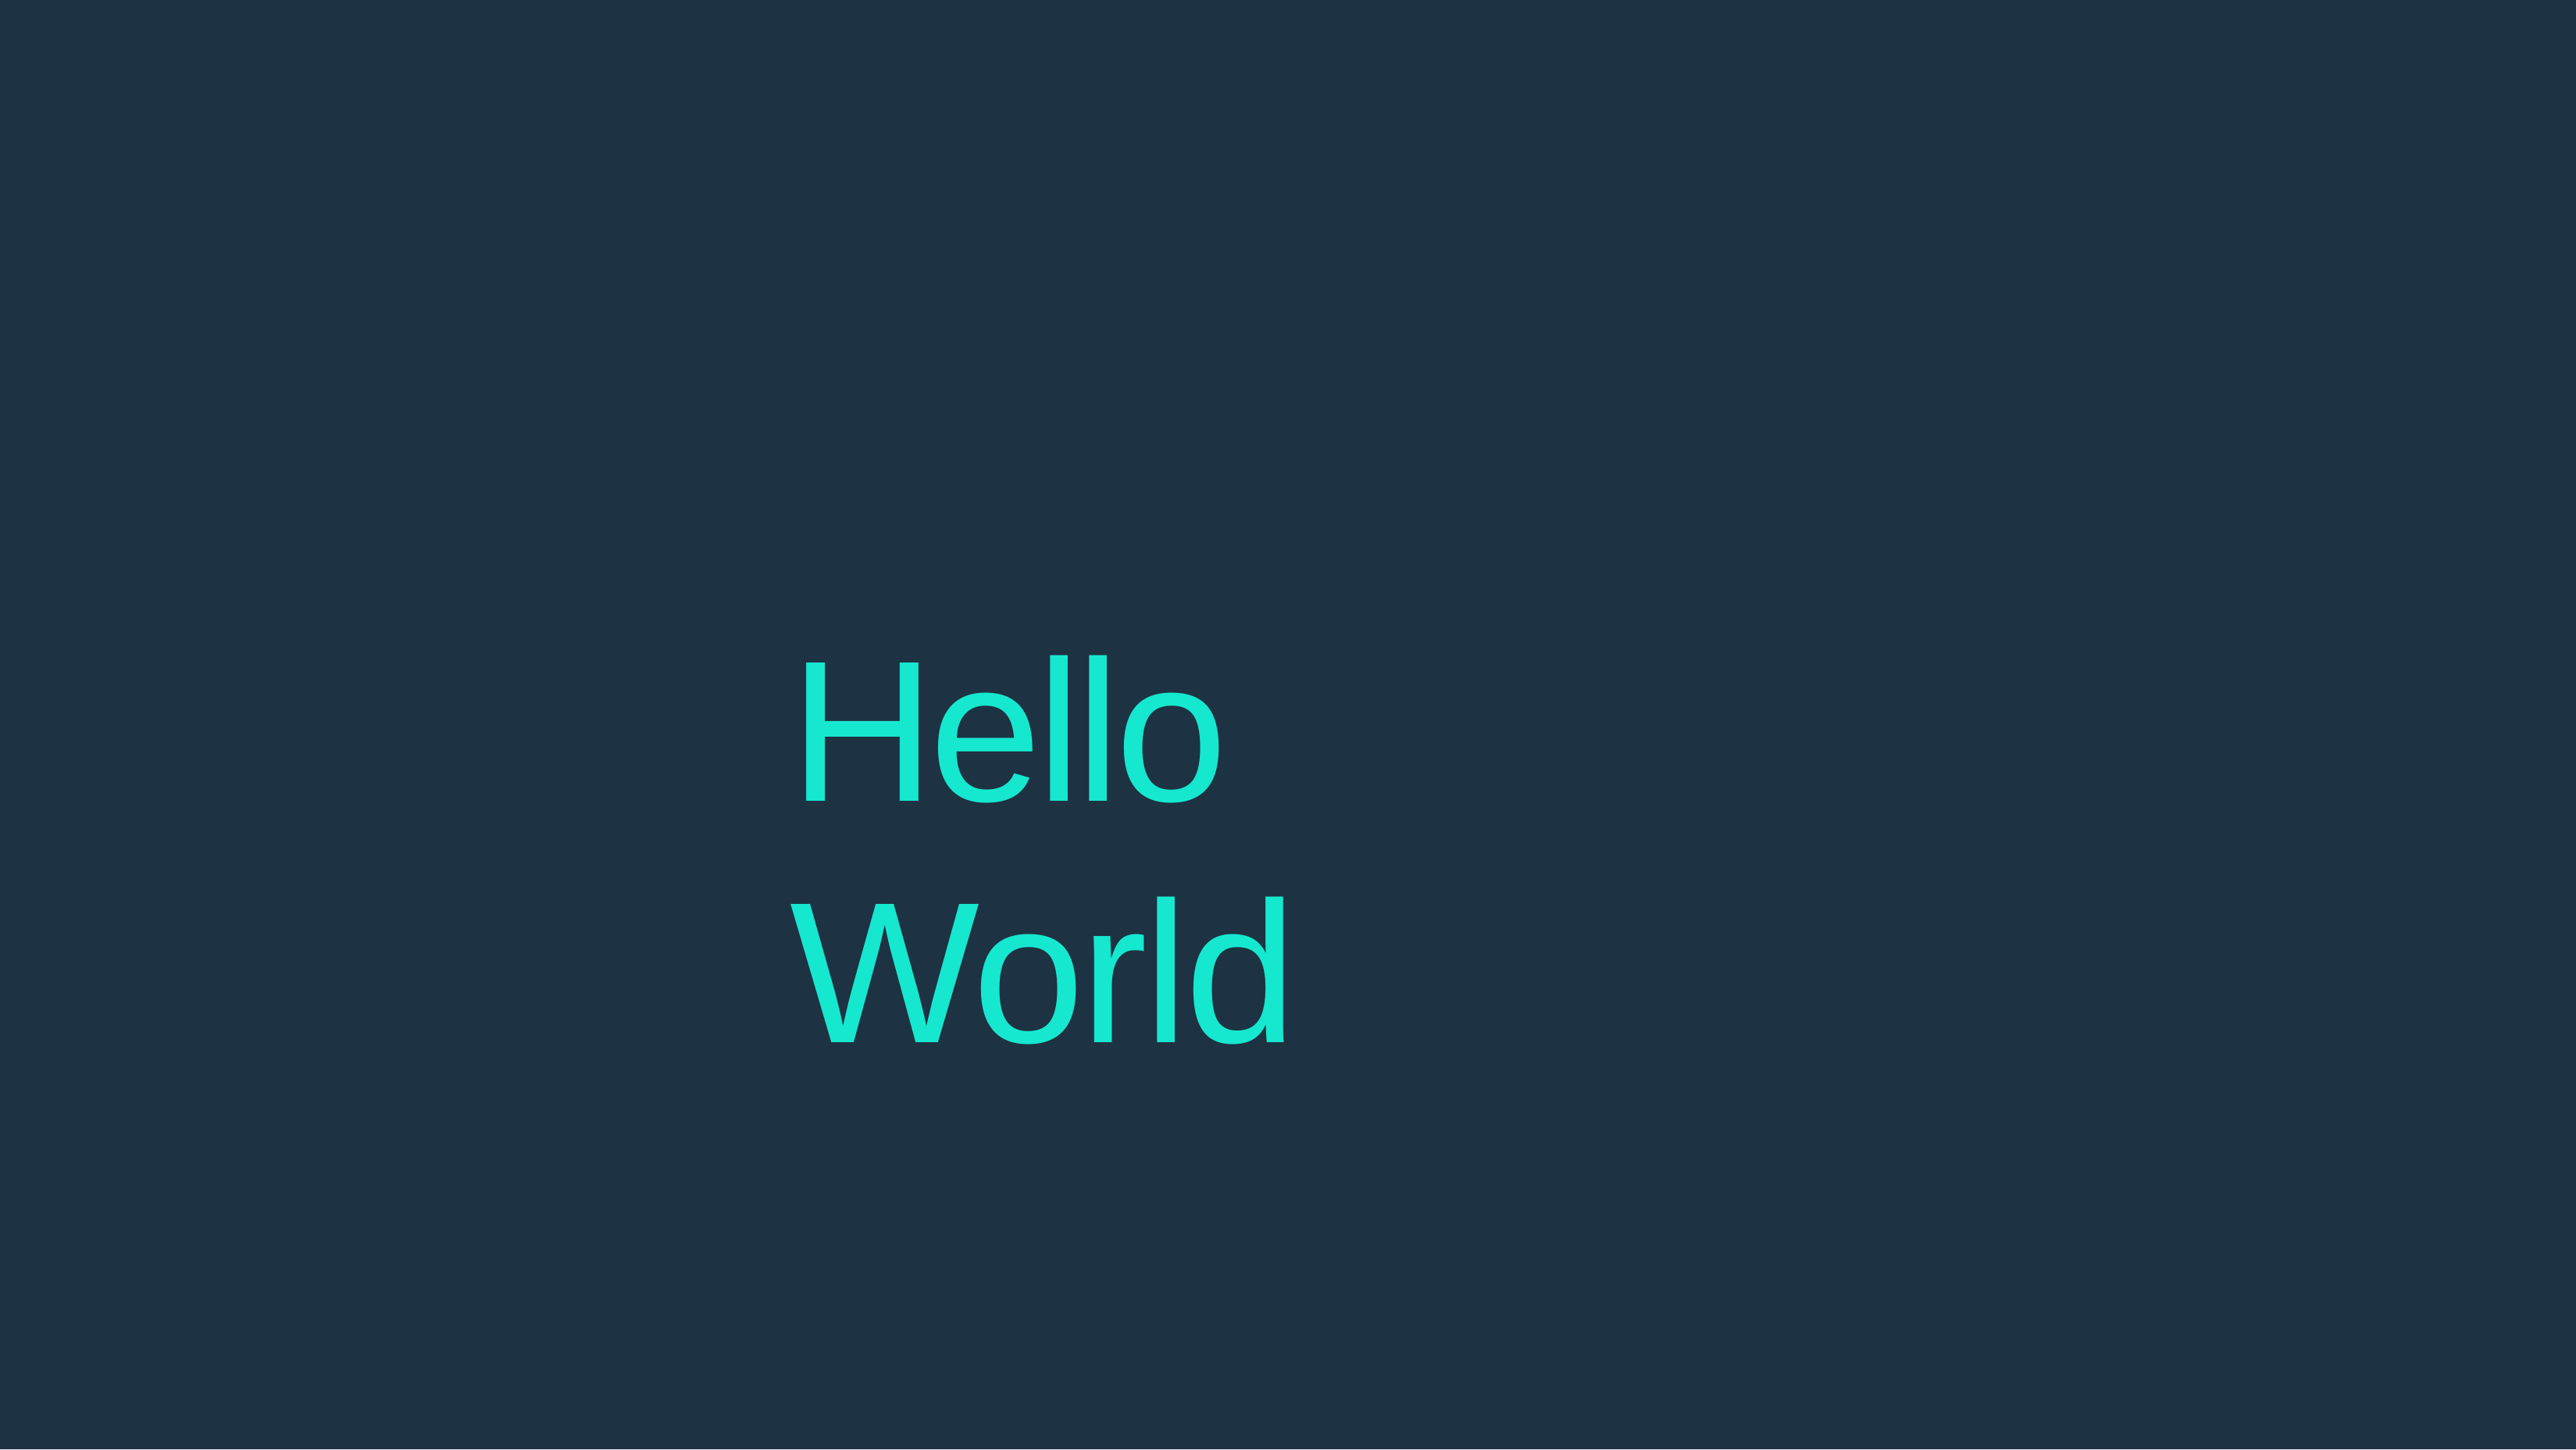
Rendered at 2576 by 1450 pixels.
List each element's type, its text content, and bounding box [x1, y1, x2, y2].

title Hello World [788, 598, 1788, 1083]
